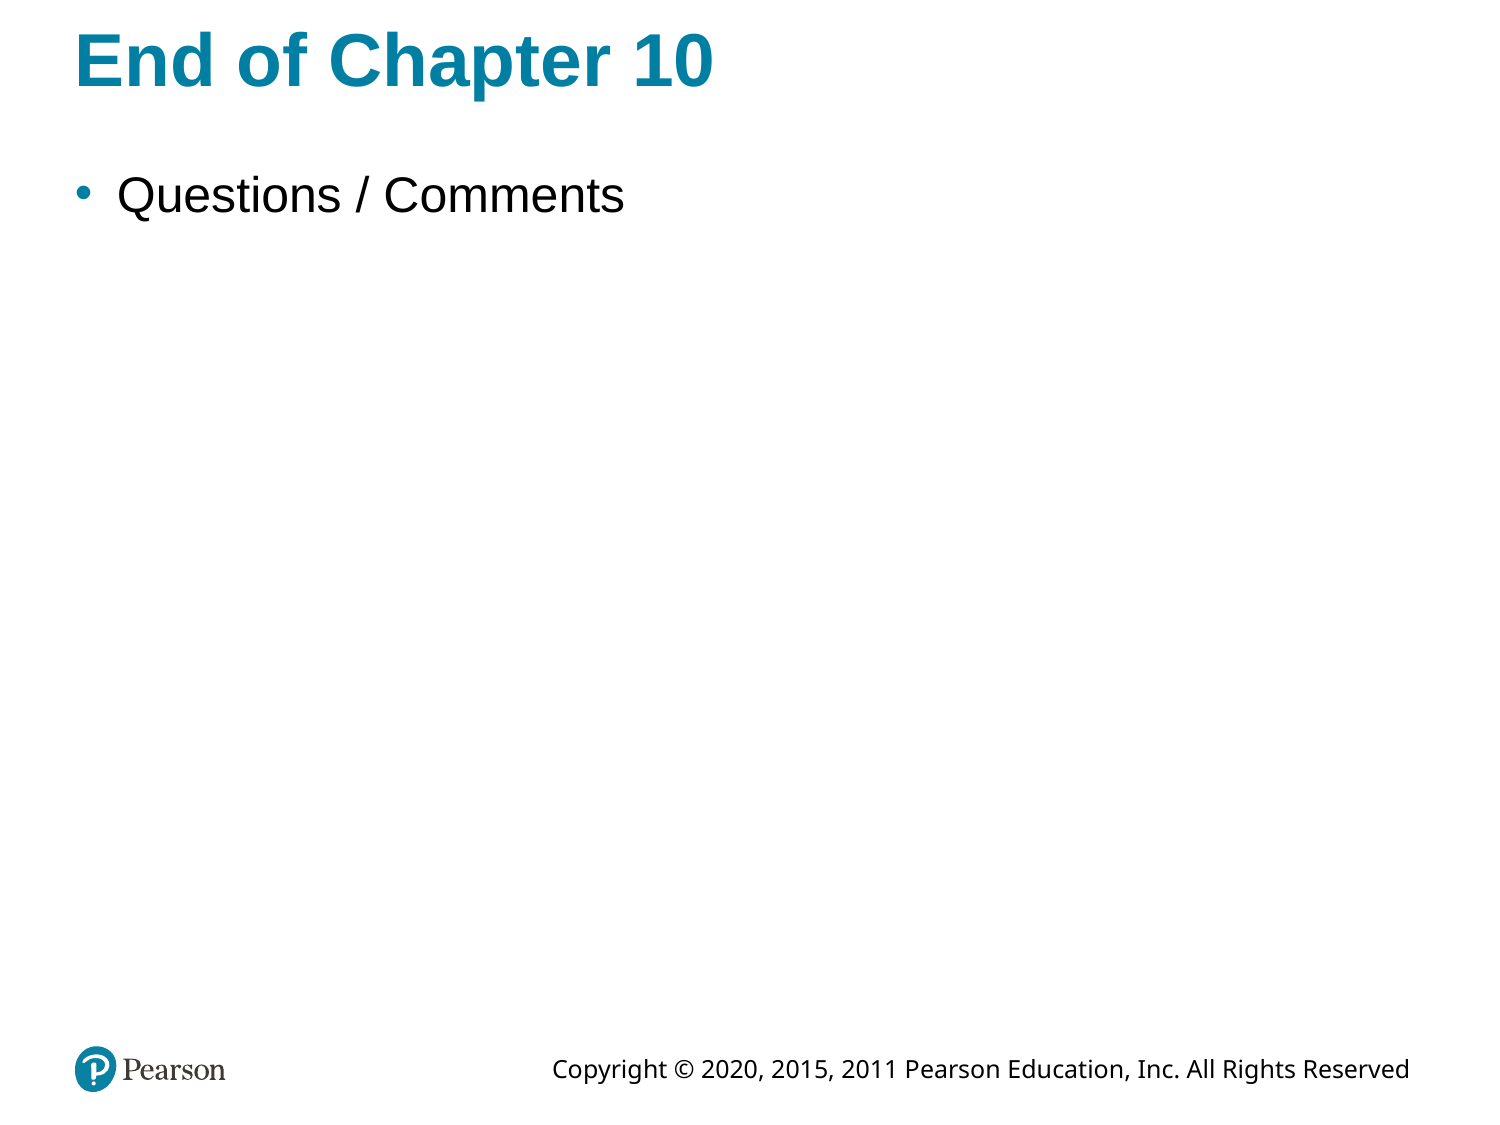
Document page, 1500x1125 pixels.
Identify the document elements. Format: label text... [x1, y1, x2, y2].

list Questions / Comments [74, 162, 1413, 801]
title End of Chapter 10 [74, 0, 1413, 102]
